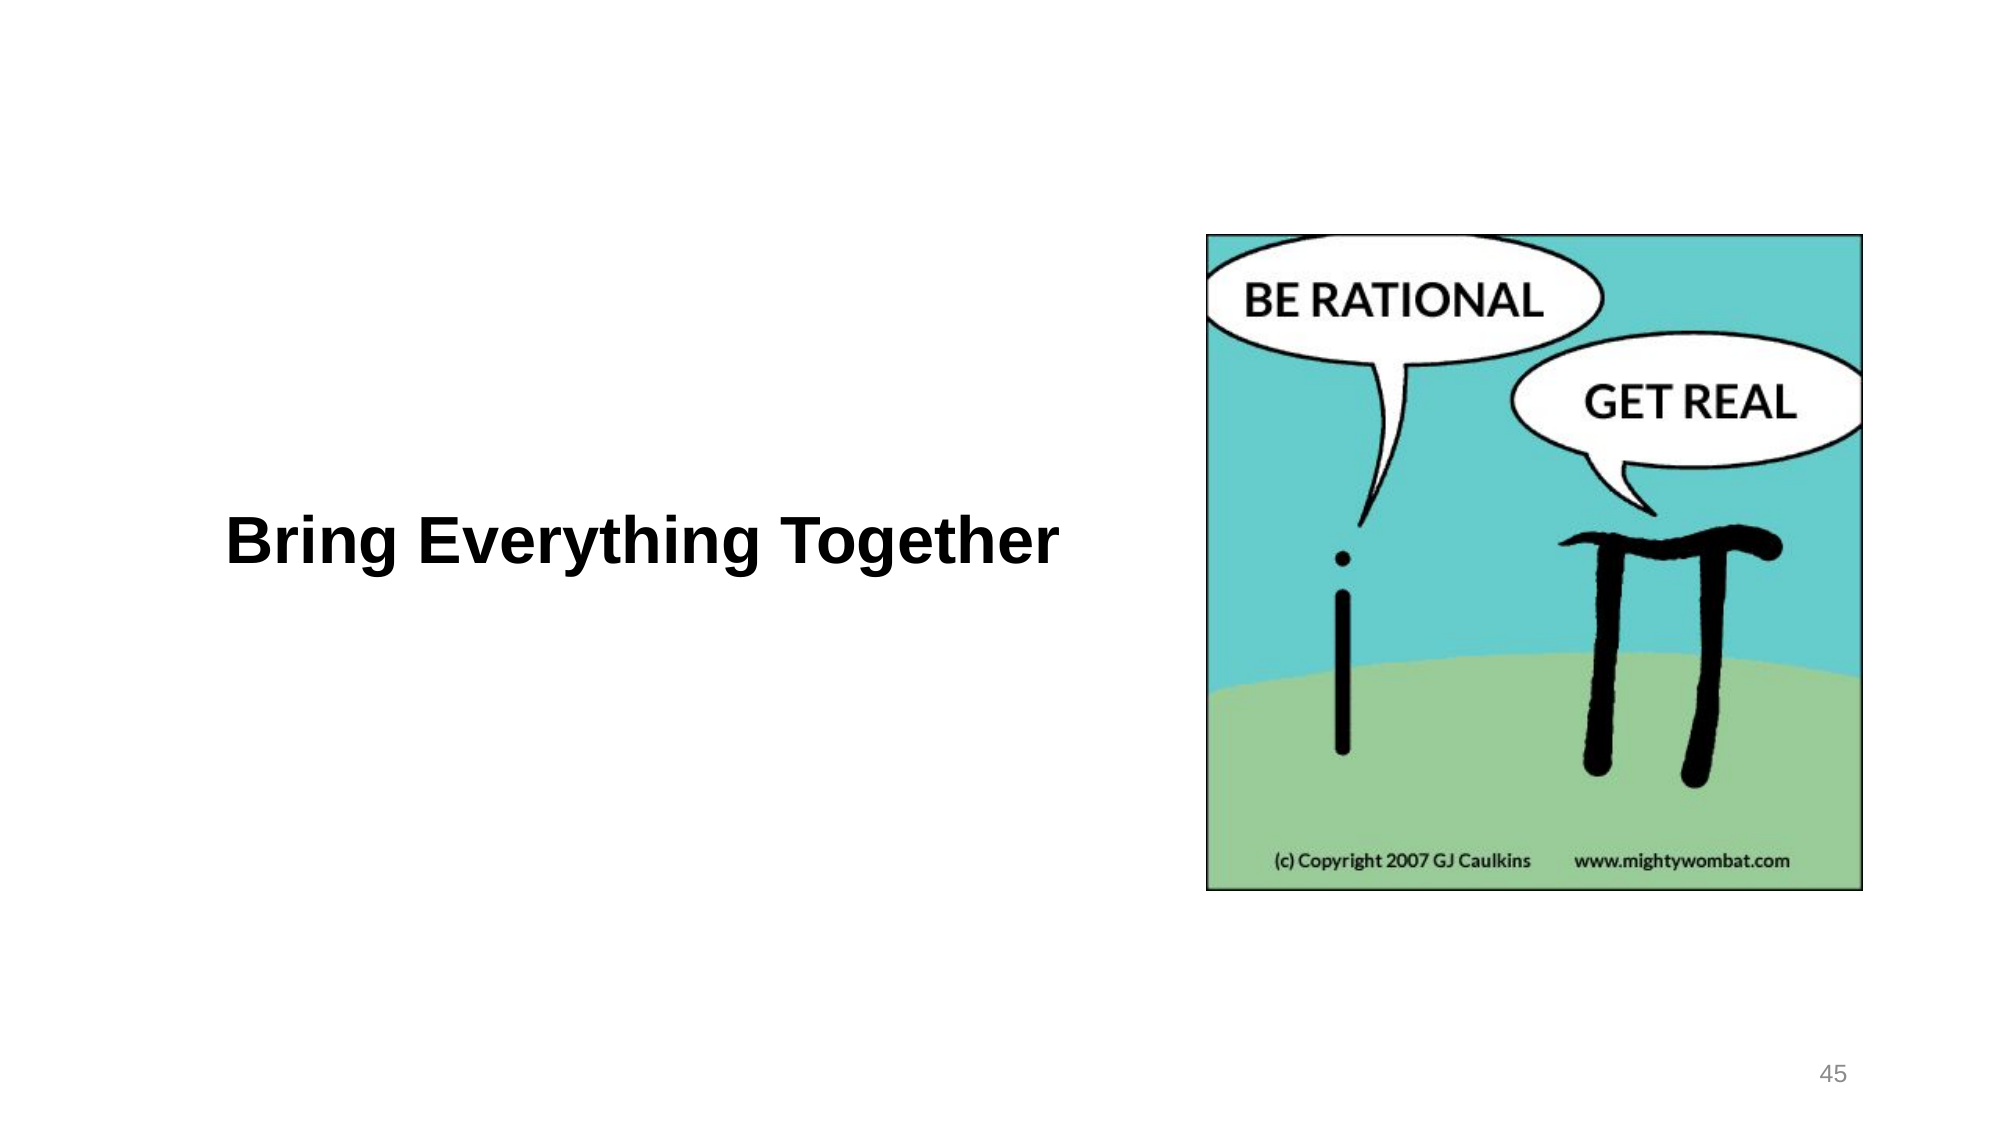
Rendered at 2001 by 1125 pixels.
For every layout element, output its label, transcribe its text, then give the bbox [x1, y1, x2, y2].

text_box Bring Everything Together [126, 498, 1161, 627]
picture [1206, 234, 1863, 891]
slide_number 45 [1412, 1042, 1863, 1103]
